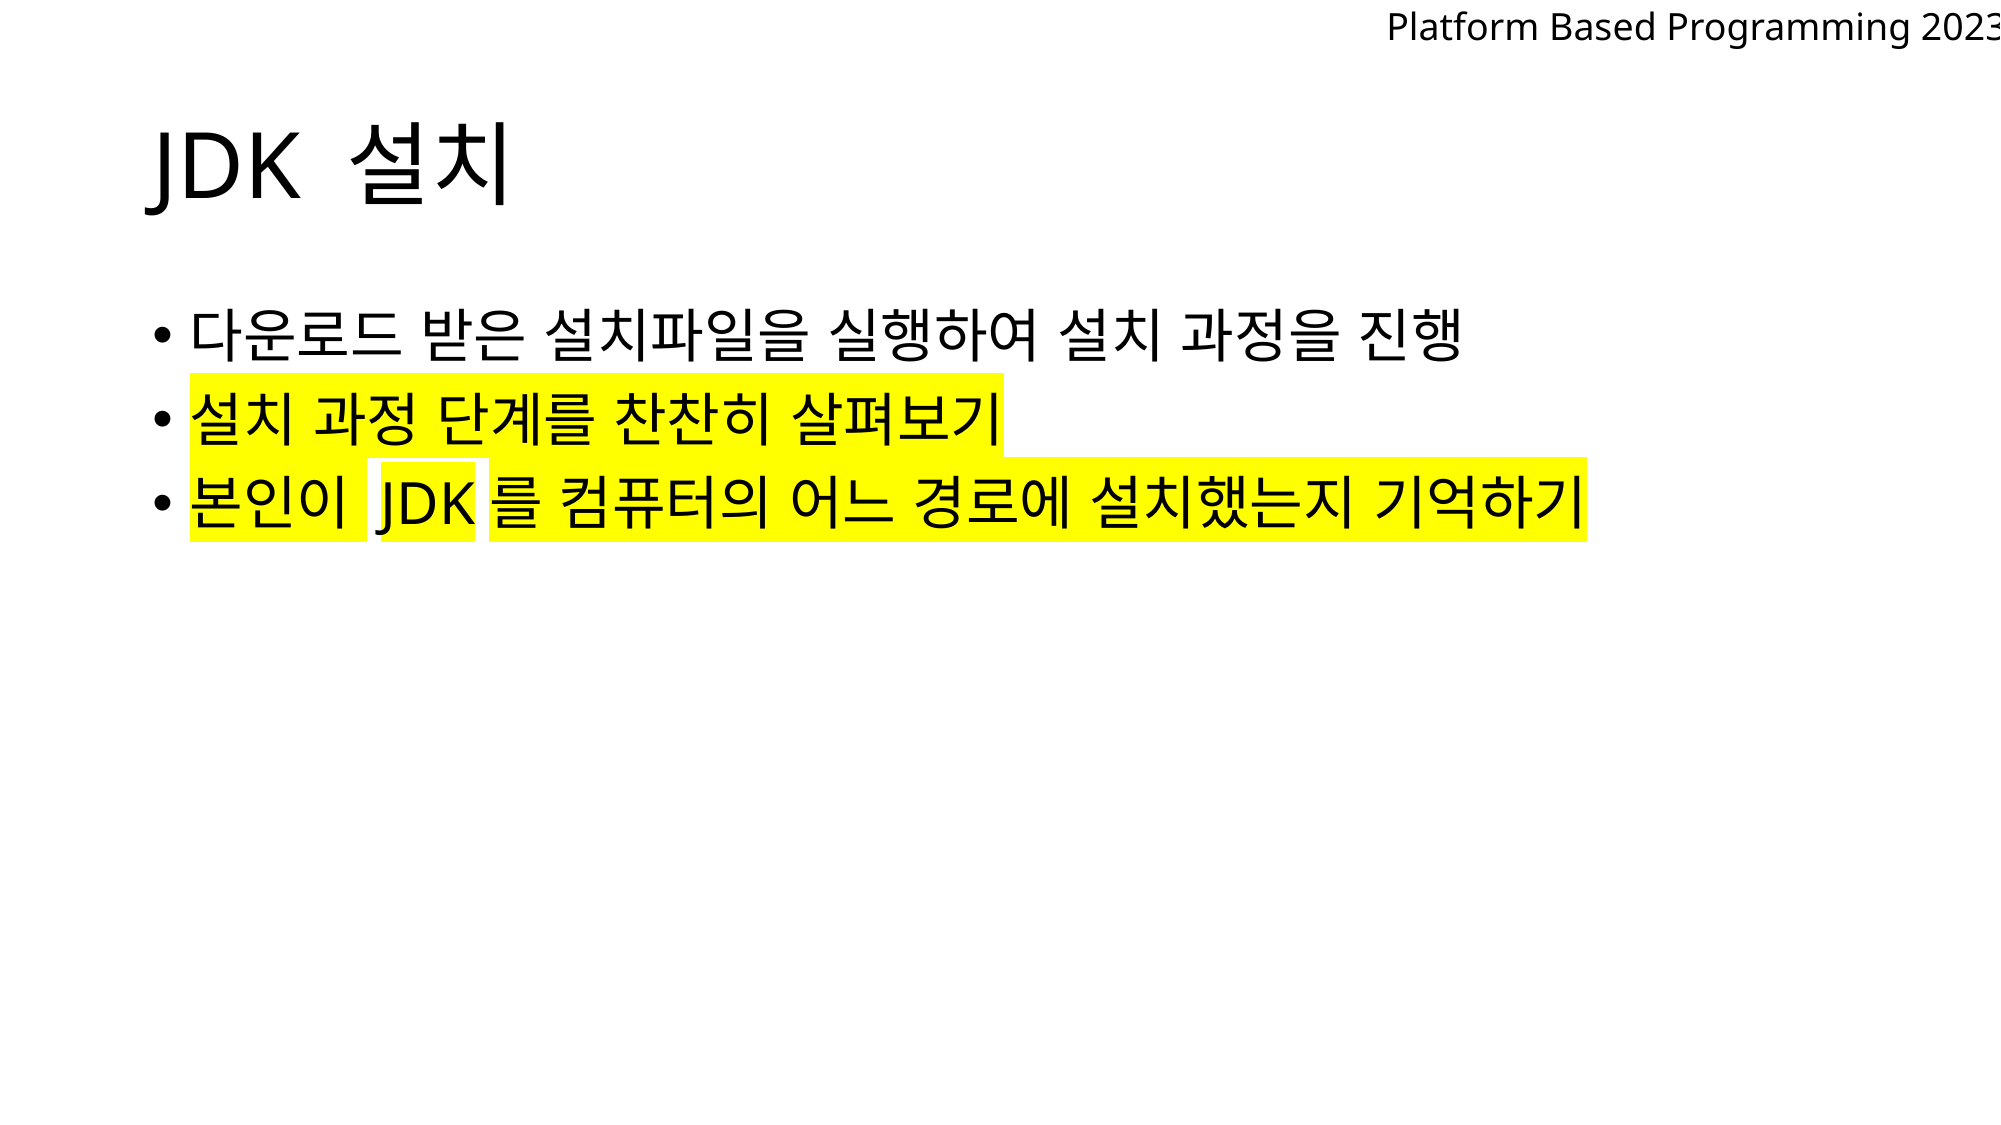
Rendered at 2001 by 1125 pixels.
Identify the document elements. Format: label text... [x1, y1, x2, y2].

text_box Platform Based Programming 2023 [1371, 0, 2000, 56]
title JDK 설치 [137, 59, 1863, 278]
list 다운로드 받은 설치파일을 실행하여 설치 과정을 진행 설치 과정 단계를 찬찬히 살펴보기 본인이 JDK를 컴퓨터의 어느 경로에 설치했는지 기억하기 [137, 299, 1863, 1014]
